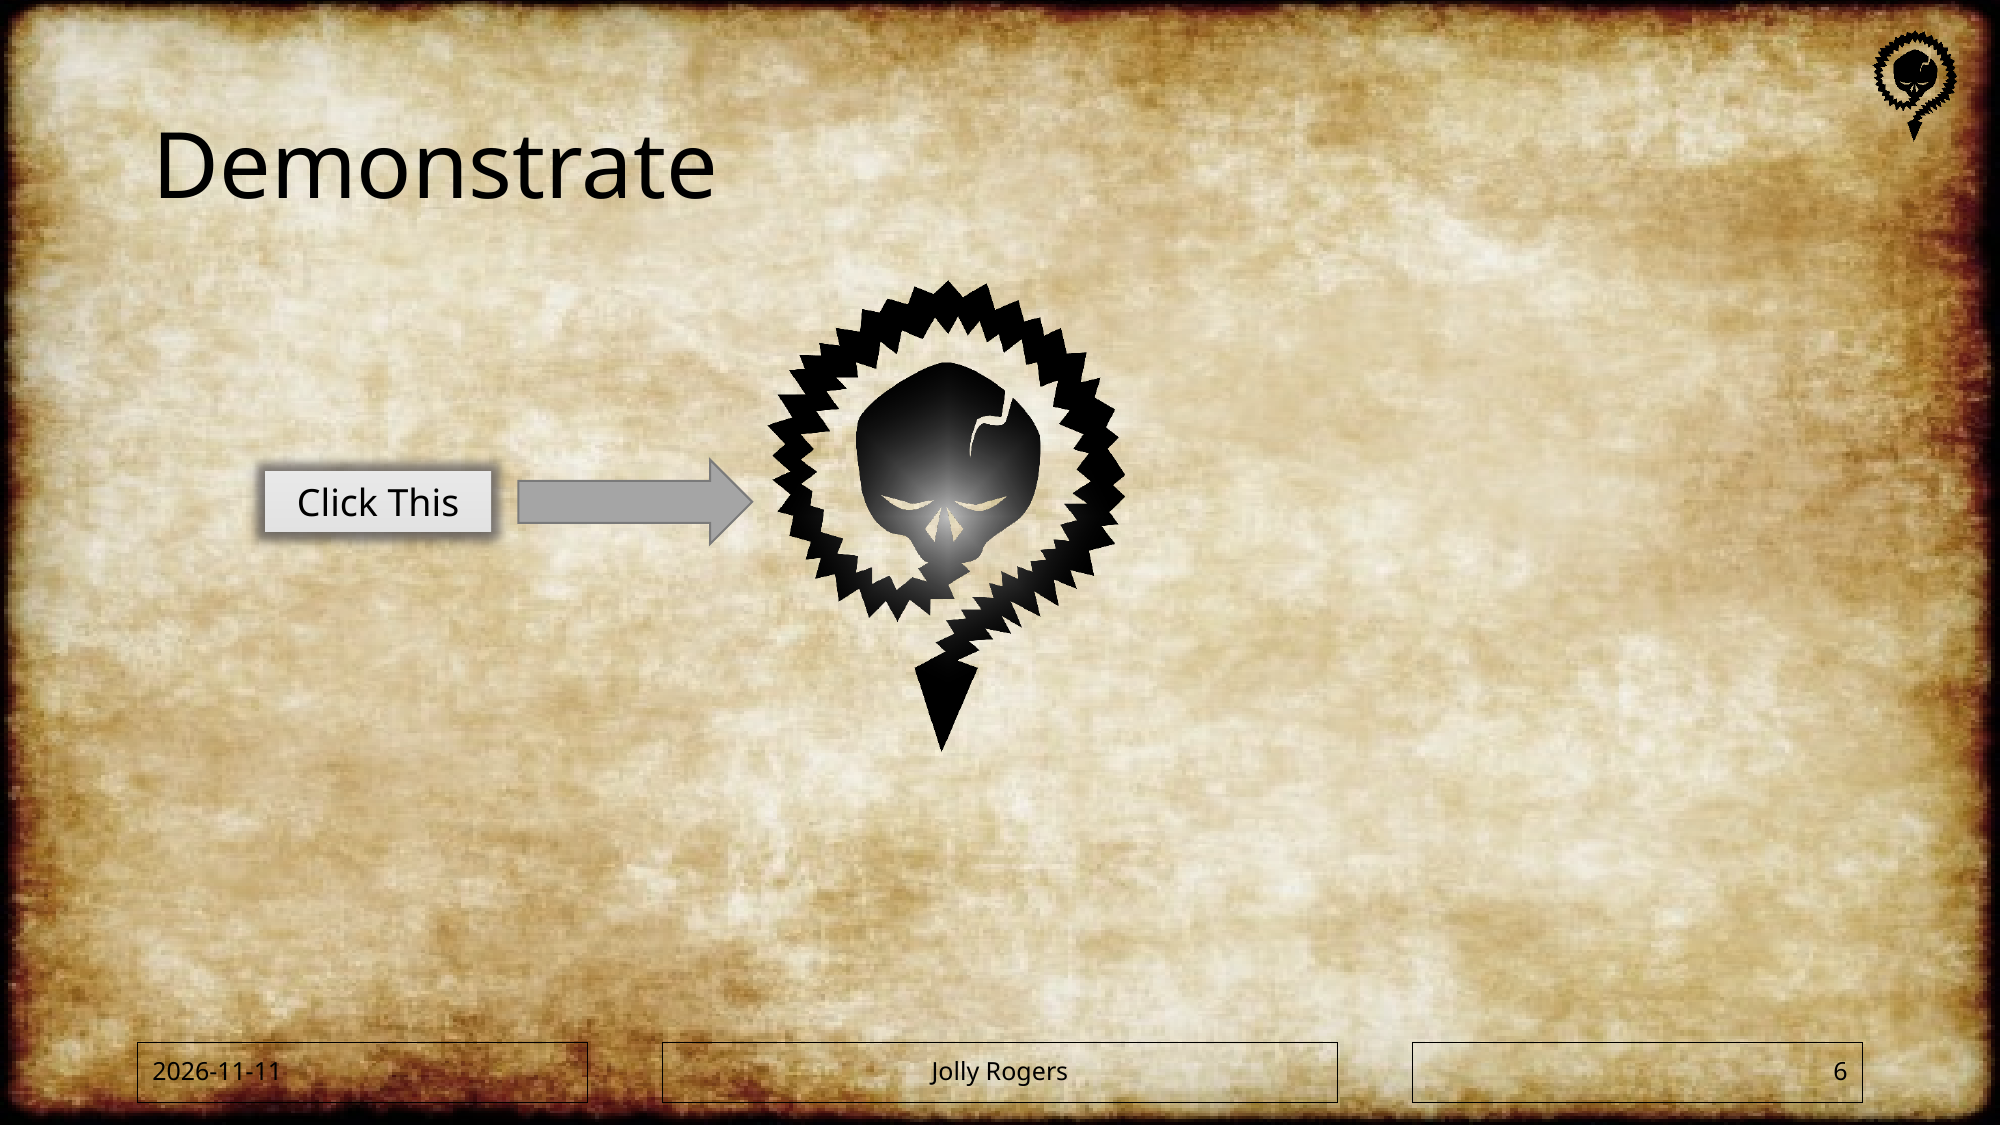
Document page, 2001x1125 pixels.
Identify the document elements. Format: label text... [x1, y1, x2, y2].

footer Jolly Rogers [662, 1042, 1338, 1103]
slide_number 6 [1412, 1042, 1863, 1103]
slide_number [137, 1042, 588, 1103]
text_box [517, 457, 754, 547]
picture [0, 0, 2000, 1125]
text_box Click This [265, 471, 492, 532]
title Demonstrate [137, 59, 1863, 278]
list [767, 280, 1125, 752]
